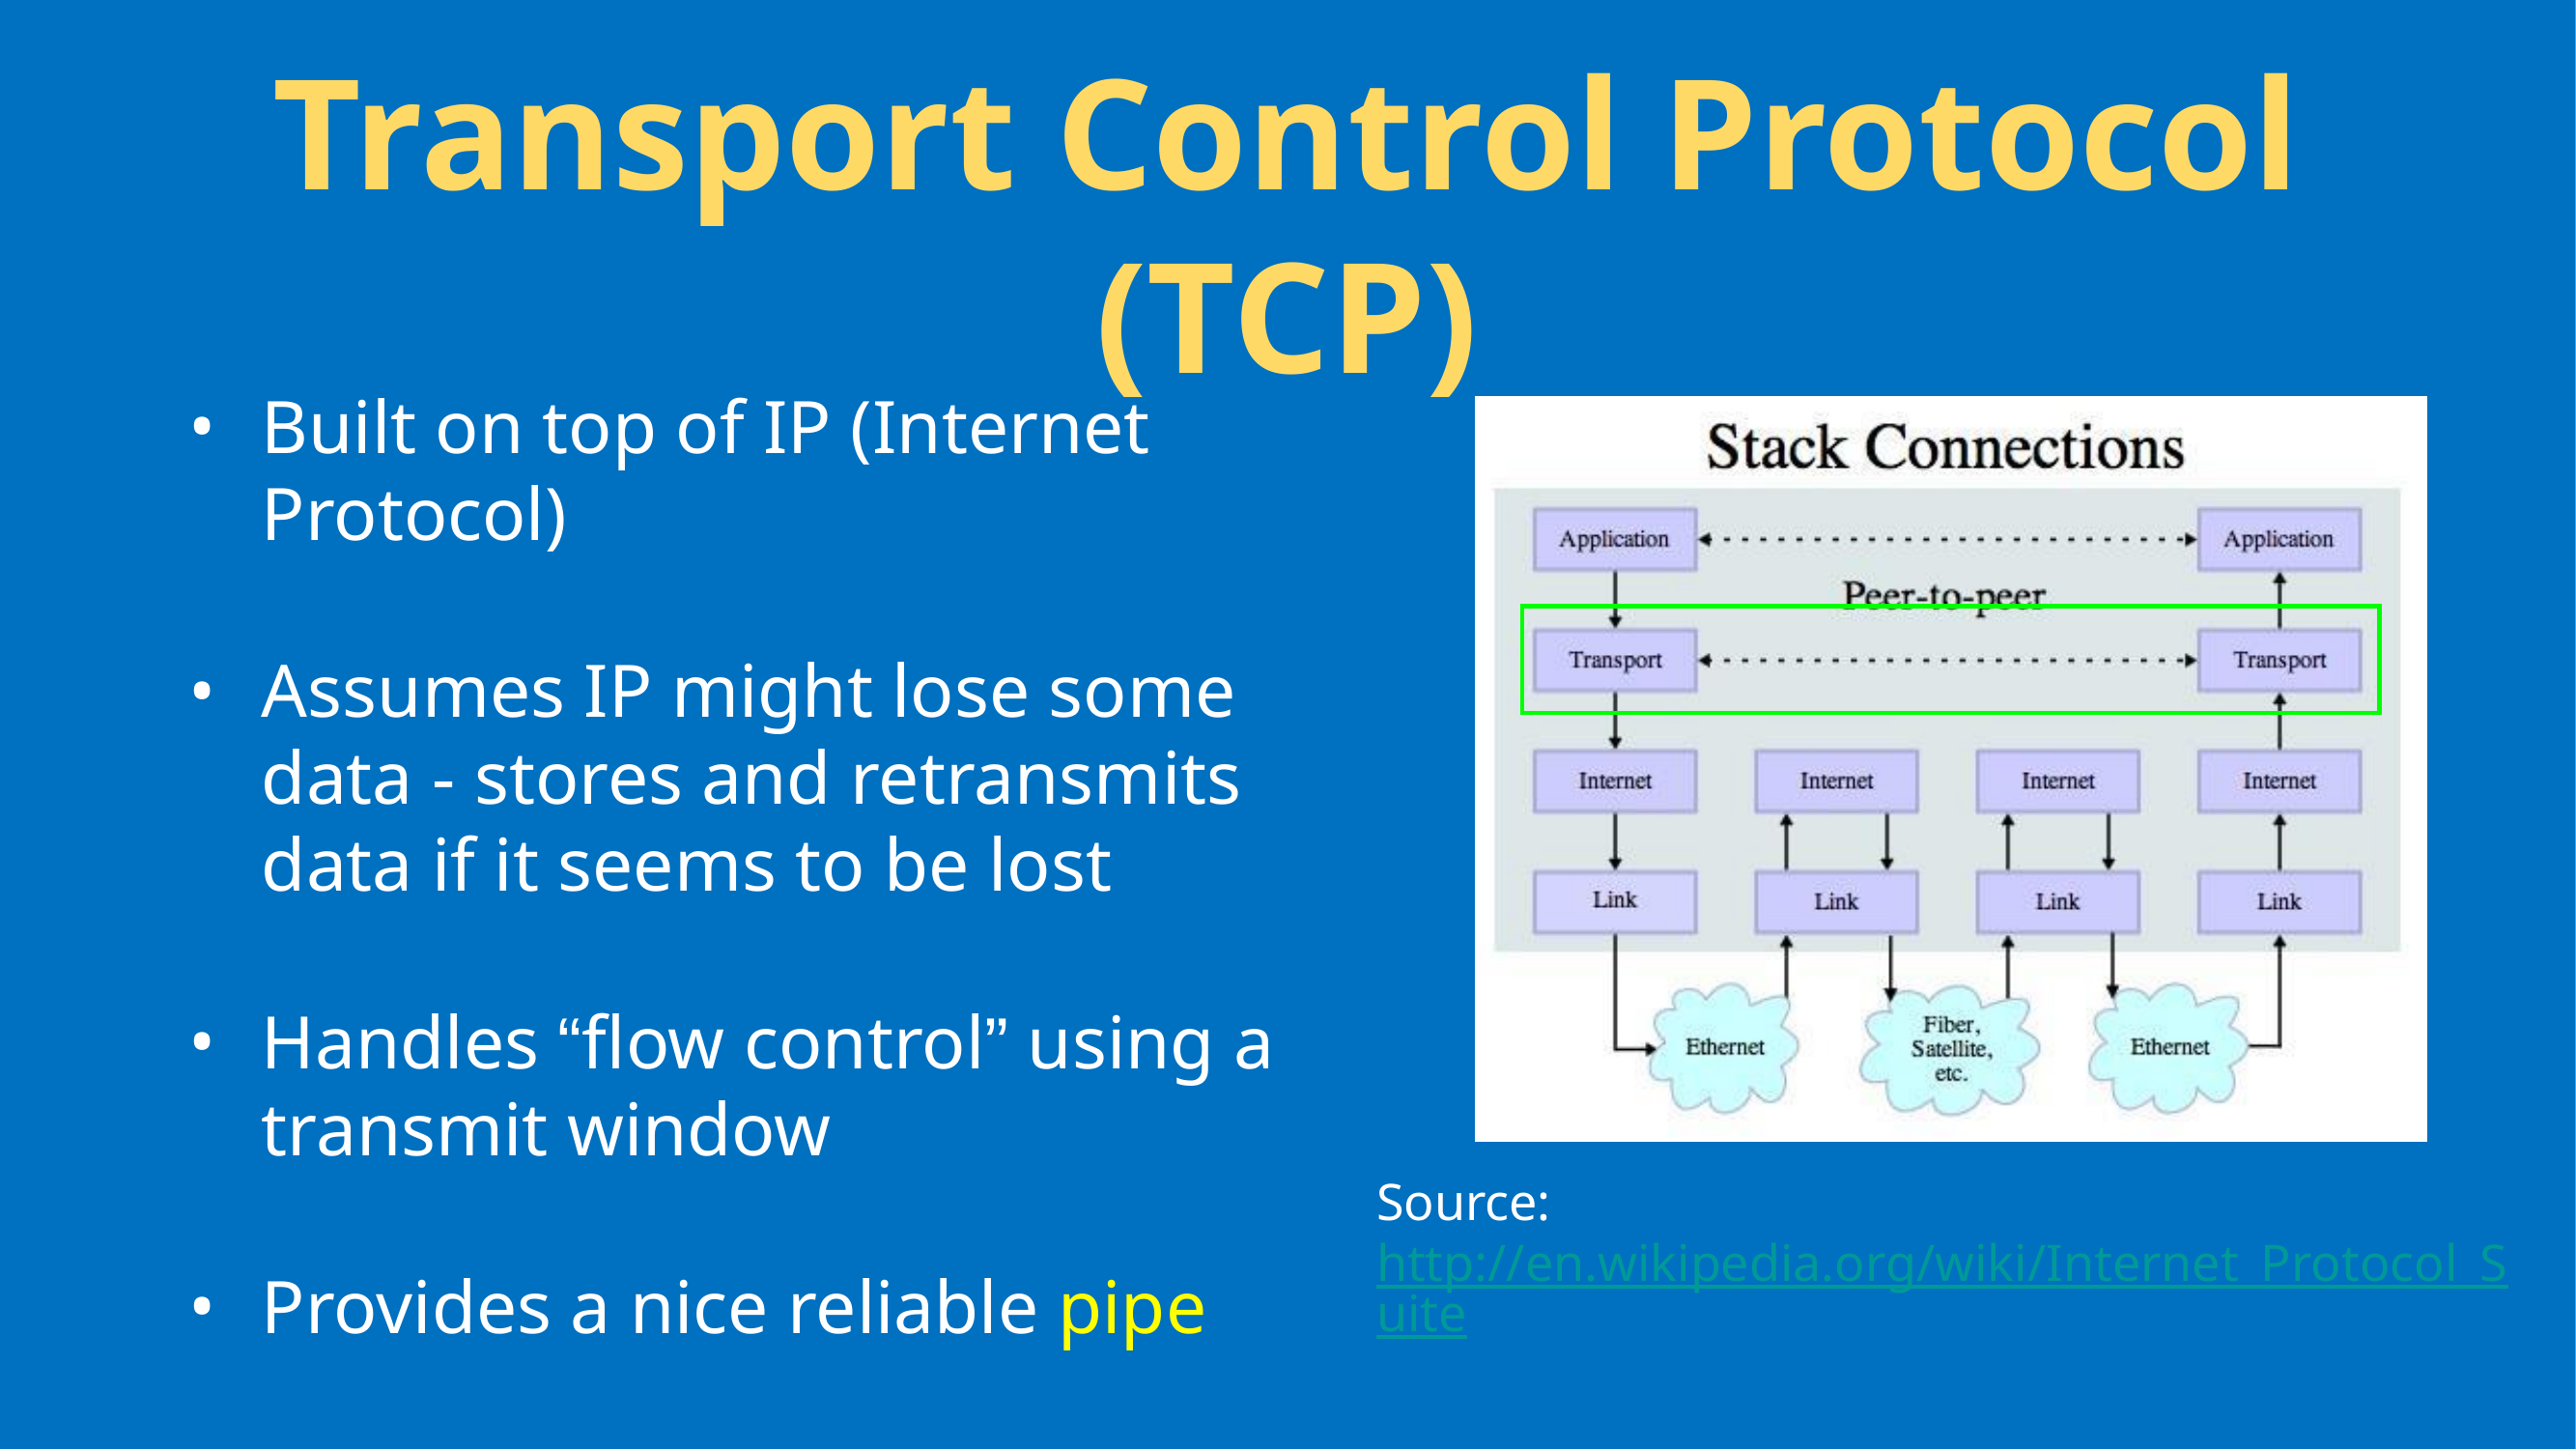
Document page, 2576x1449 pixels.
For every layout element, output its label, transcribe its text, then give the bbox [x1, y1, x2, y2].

title Transport Control Protocol (TCP) [183, 38, 2391, 403]
list Built on top of IP (Internet Protocol) Assumes IP might lose some data - stores and retransmits data if it seems to be lost Handles “flow control” using a transmit window Provides a nice reliable pipe [183, 412, 1335, 1317]
picture [1474, 396, 2427, 1142]
text_box Source: http://en.wikipedia.org/wiki/Internet_Protocol_Suite [1376, 1198, 2528, 1331]
